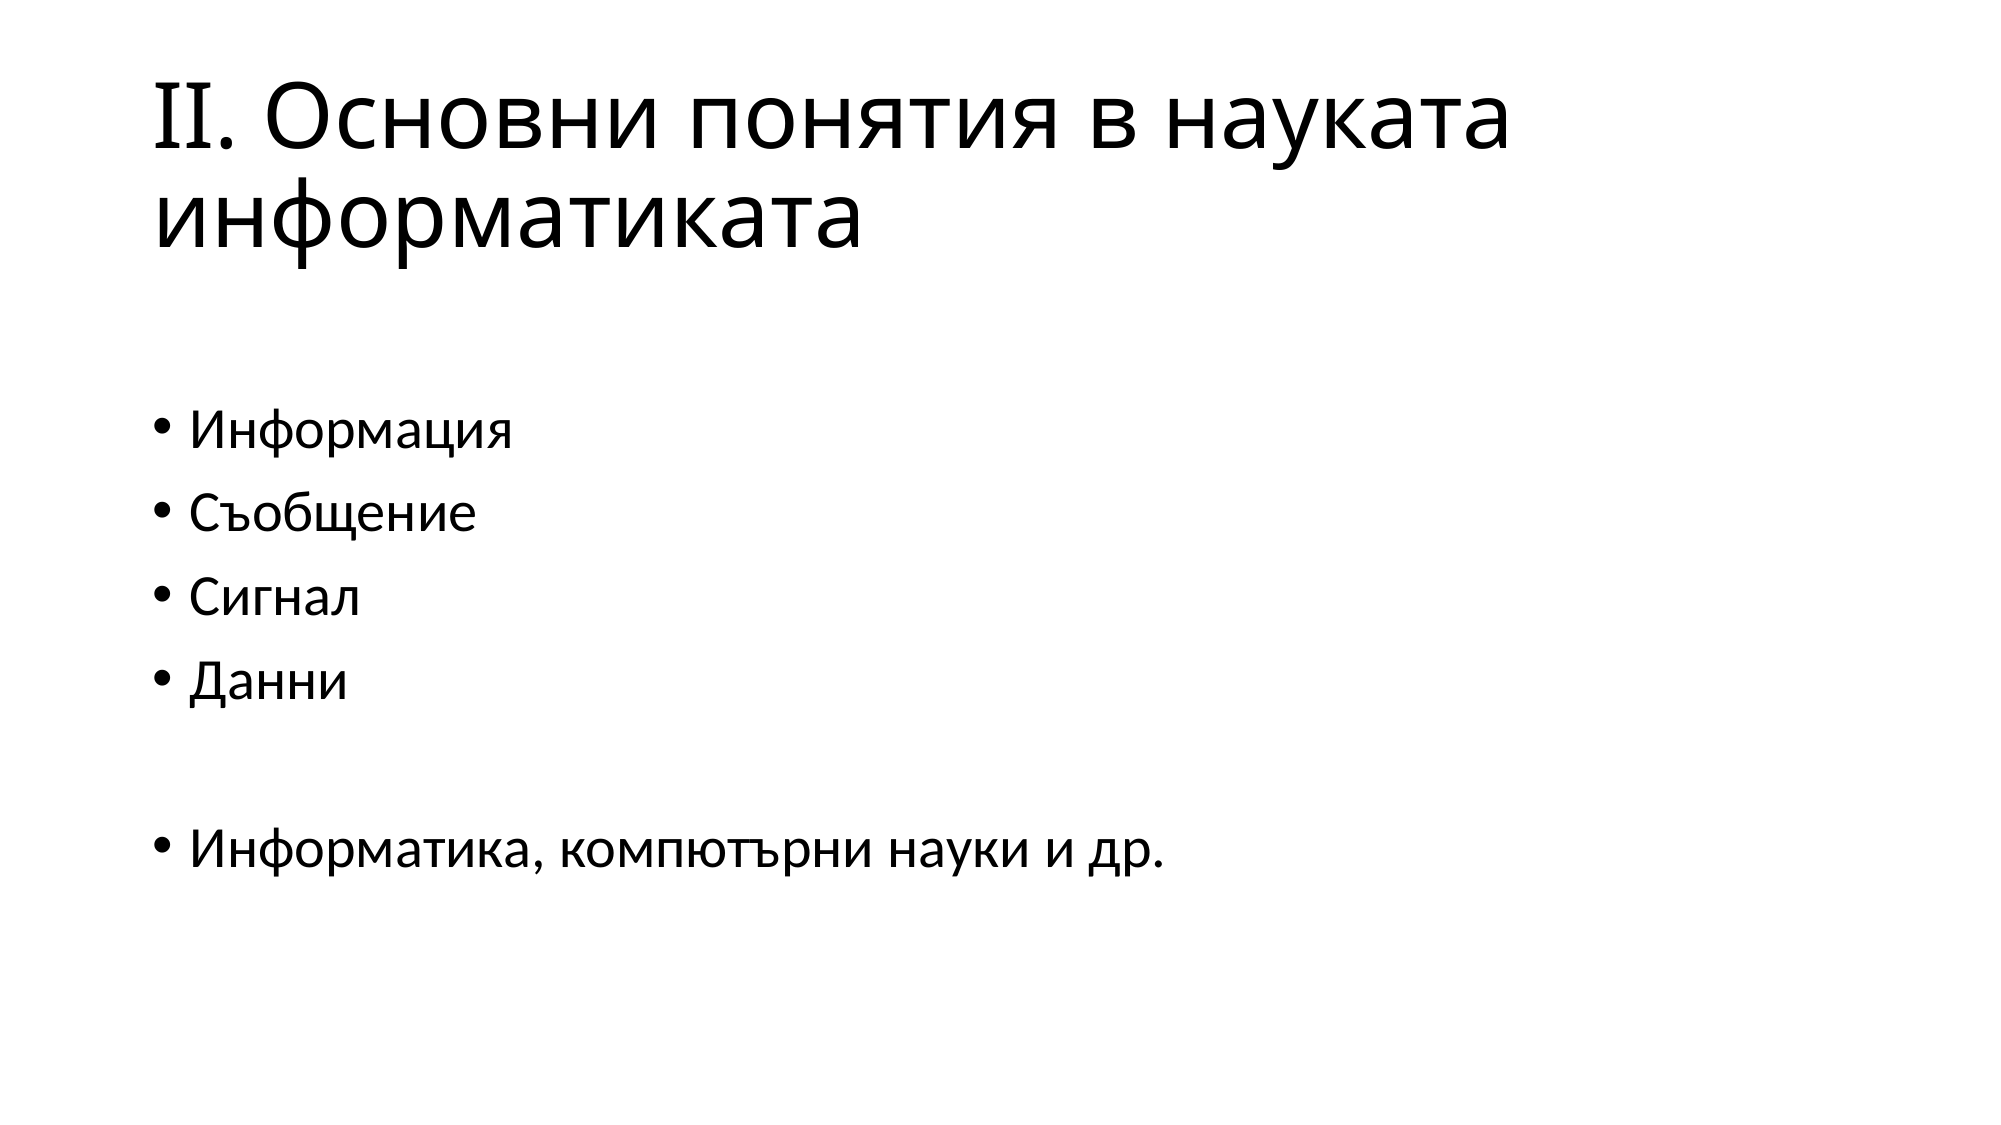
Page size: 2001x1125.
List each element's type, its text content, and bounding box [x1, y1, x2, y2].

title II. Основни понятия в науката информатиката [137, 59, 1863, 278]
list Информация Съобщение Сигнал Данни Информатика, компютърни науки и др. [137, 299, 1863, 1014]
